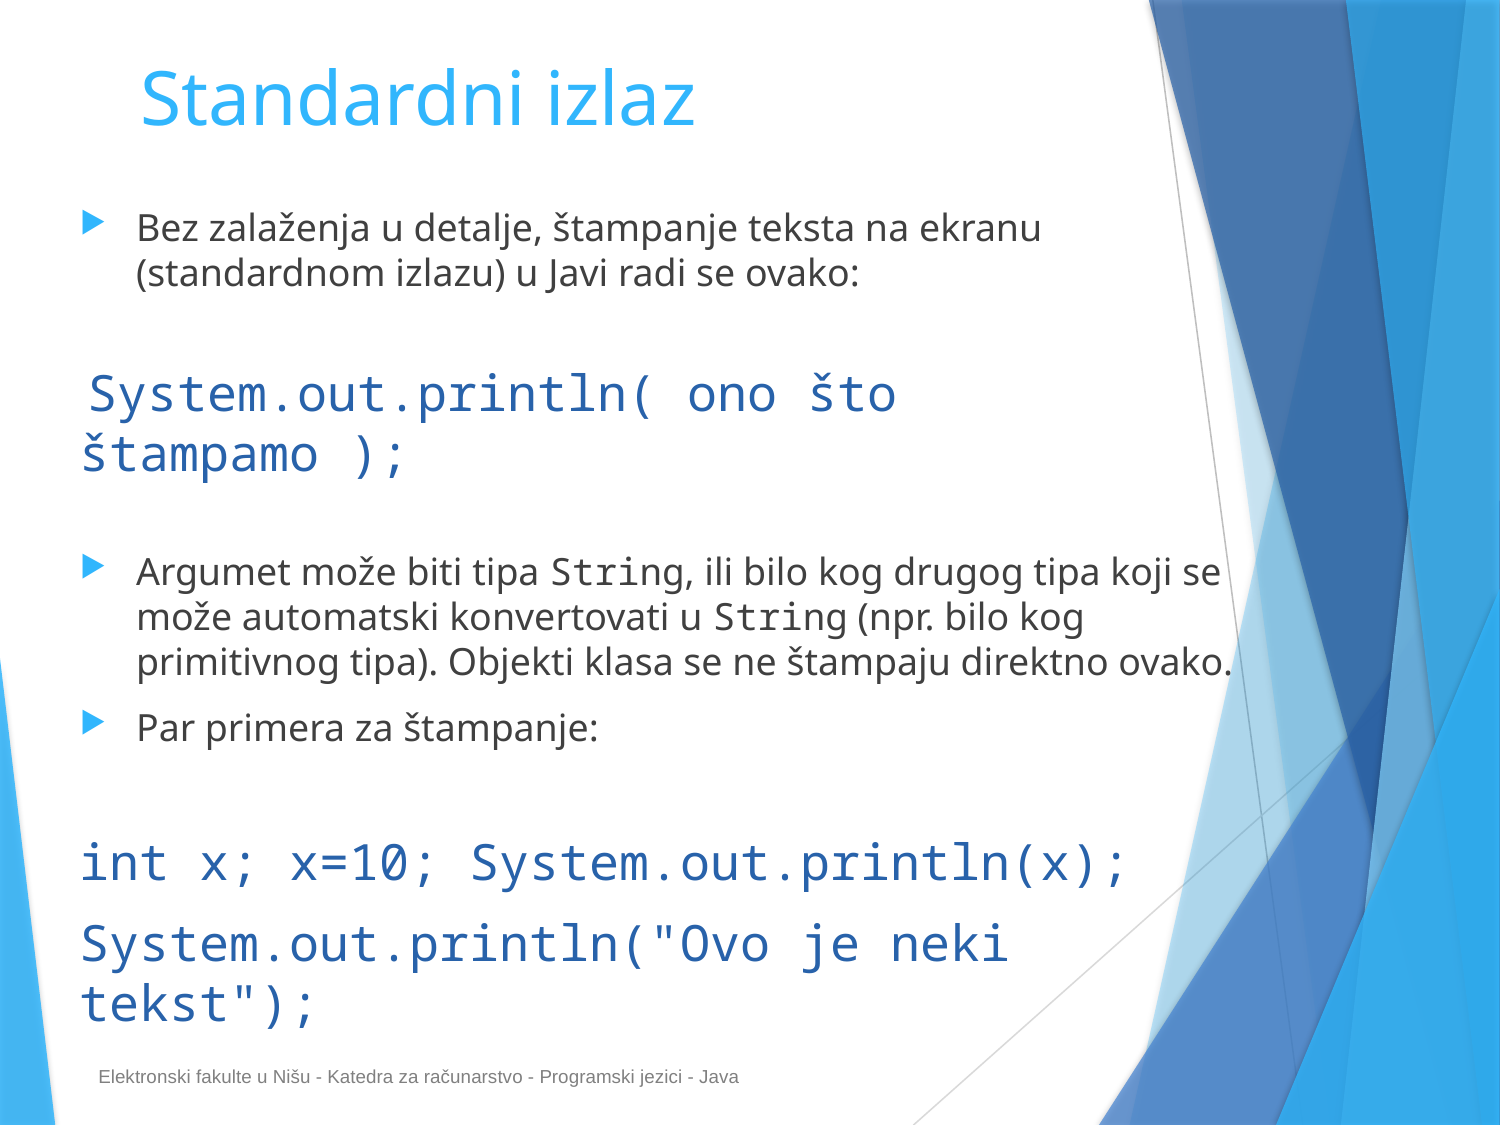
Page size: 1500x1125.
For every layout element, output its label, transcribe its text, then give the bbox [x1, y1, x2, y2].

footer Elektronski fakulte u Nišu - Katedra za računarstvo - Programski jezici - Java [83, 1045, 1388, 1106]
list Bez zalaženja u detalje, štampanje teksta na ekranu (standardnom izlazu) u Javi radi se ovako: System.out.println( ono što štampamo ); Argumet može biti tipa String, ili bilo kog drugog tipa koji se može automatski konvertovati u String (npr. bilo kog primitivnog tipa). Objekti klasa se ne štampaju direktno ovako. Par primera za štampanje: int x; x=10; System.out.println(x); System.out.println("Ovo je neki tekst"); [64, 196, 1257, 1047]
title Standardni izlaz [125, 42, 1388, 152]
